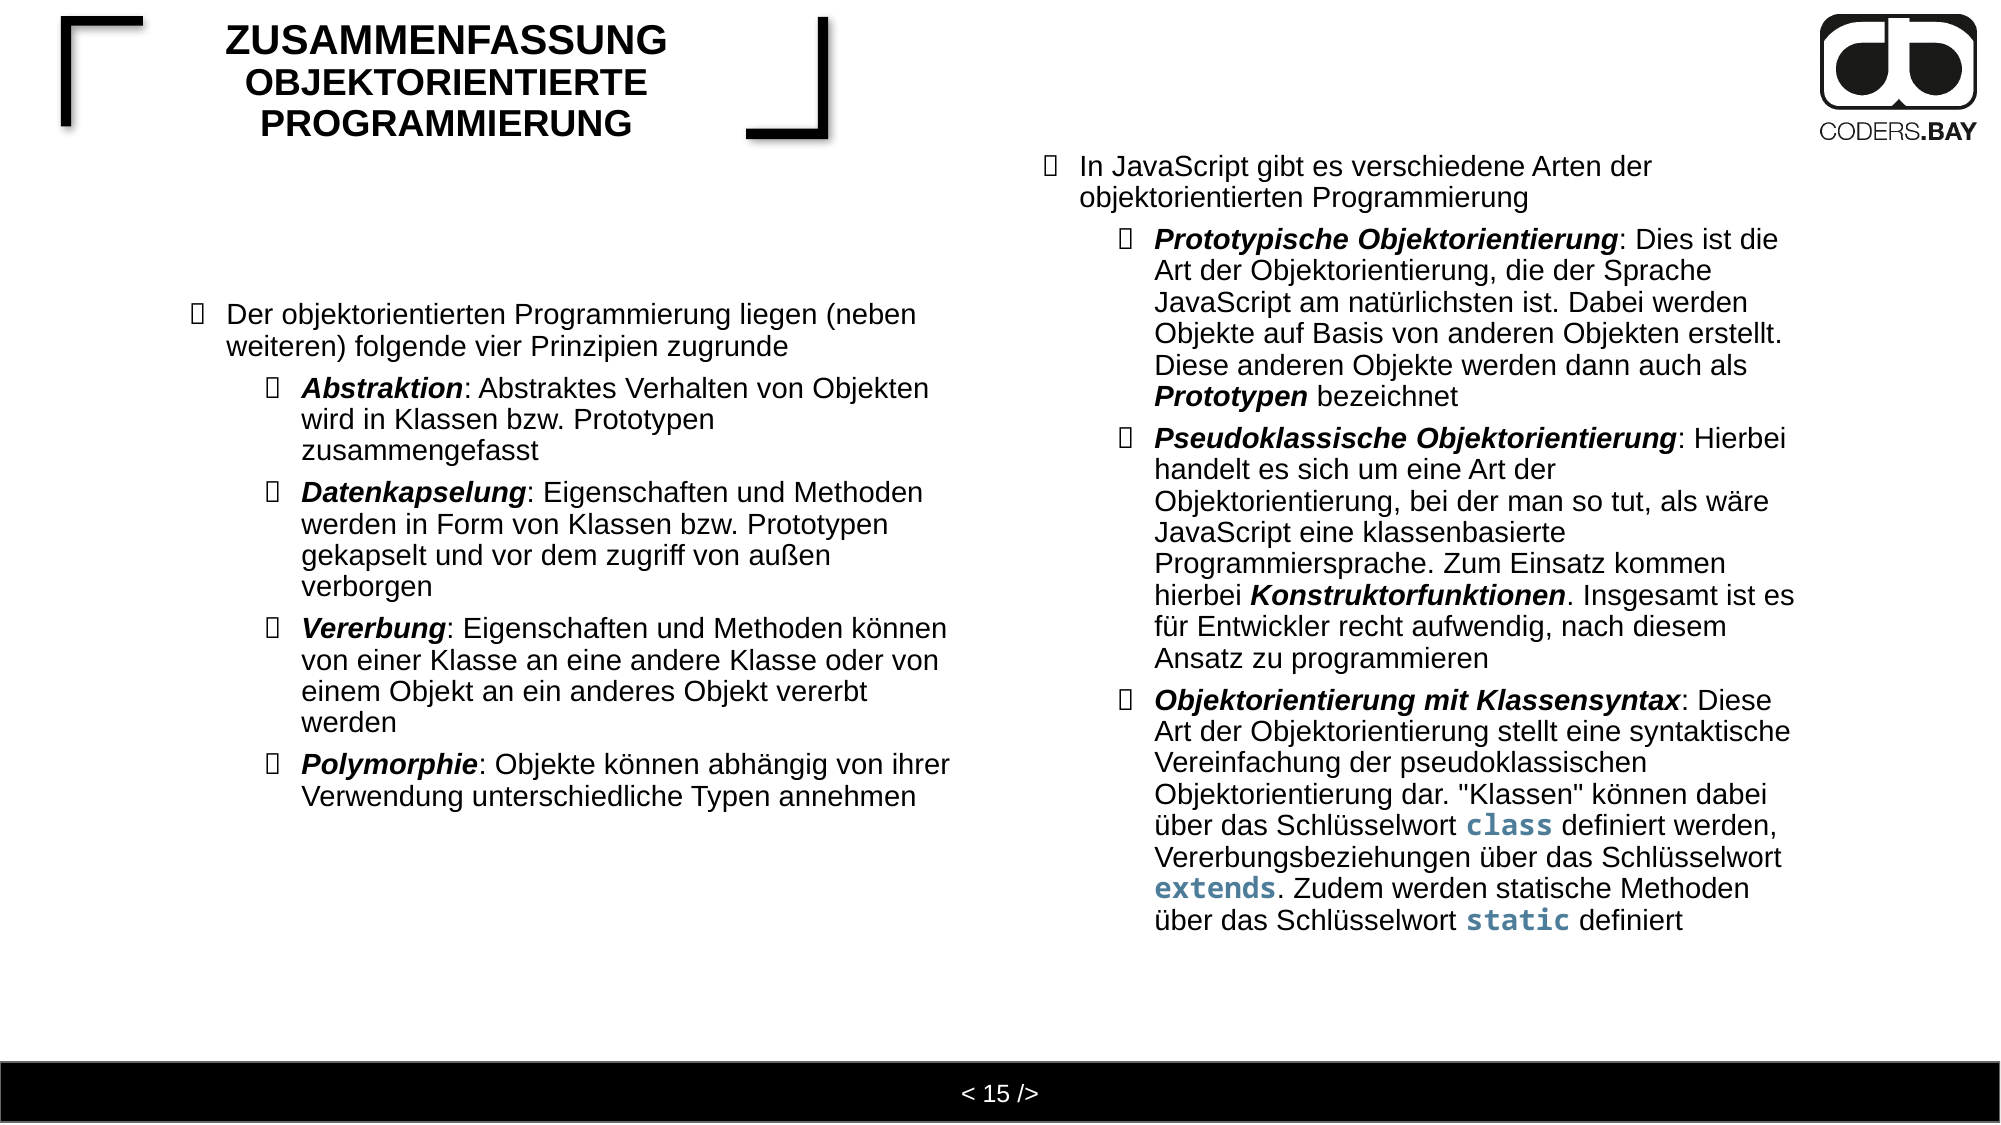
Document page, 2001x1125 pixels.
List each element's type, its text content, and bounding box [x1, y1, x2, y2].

title Zusammenfassung Objektorientierte Programmierung [79, 36, 814, 127]
text_box In JavaScript gibt es verschiedene Arten der objektorientierten Programmierung Prototypische Objektorientierung: Dies ist die Art der Objektorientierung, die der Sprache JavaScript am natürlichsten ist. Dabei werden Objekte auf Basis von anderen Objekten erstellt. Diese anderen Objekte werden dann auch als Prototypen bezeichnet Pseudoklassische Objektorientierung: Hierbei handelt es sich um eine Art der Objektorientierung, bei der man so tut, als wäre JavaScript eine klassenbasierte Programmiersprache. Zum Einsatz kommen hierbei Konstruktorfunktionen. Insgesamt ist es für Entwickler recht aufwendig, nach diesem Ansatz zu programmieren Objektorientierung mit Klassensyntax: Diese Art der Objektorientierung stellt eine syntaktische Vereinfachung der pseudoklassischen Objektorientierung dar. "Klassen" können dabei über das Schlüsselwort class definiert werden, Vererbungsbeziehungen über das Schlüsselwort extends. Zudem werden statische Methoden über das Schlüsselwort static definiert [1027, 143, 1826, 923]
list Der objektorientierten Programmierung liegen (neben weiteren) folgende vier Prinzipien zugrunde Abstraktion: Abstraktes Verhalten von Objekten wird in Klassen bzw. Prototypen zusammengefasst Datenkapselung: Eigenschaften und Methoden werden in Form von Klassen bzw. Prototypen gekapselt und vor dem zugriff von außen verborgen Vererbung: Eigenschaften und Methoden können von einer Klasse an eine andere Klasse oder von einem Objekt an ein anderes Objekt vererbt werden Polymorphie: Objekte können abhängig von ihrer Verwendung unterschiedliche Typen annehmen [174, 292, 973, 833]
picture [1820, 14, 1977, 140]
